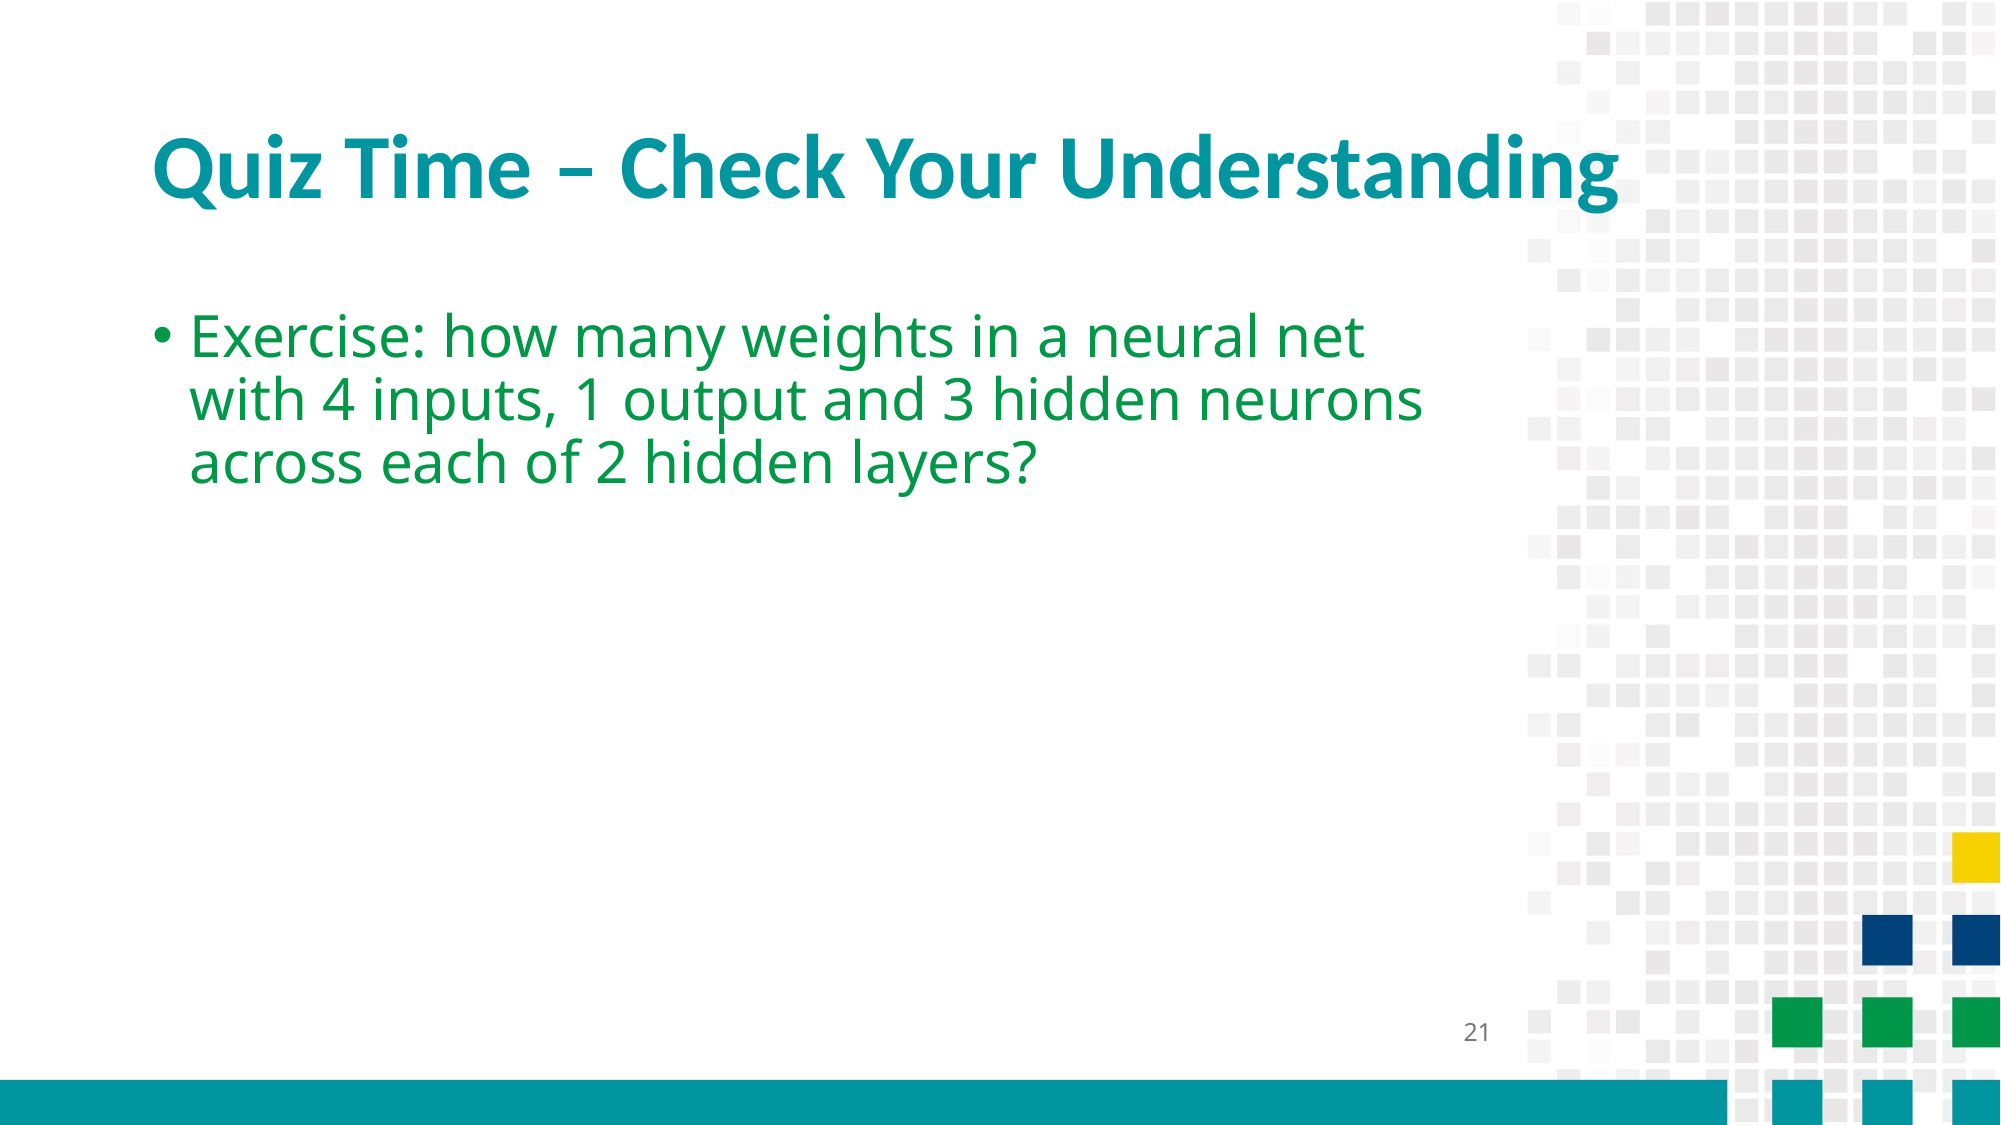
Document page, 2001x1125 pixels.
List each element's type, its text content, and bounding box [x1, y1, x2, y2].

list Exercise: how many weights in a neural net with 4 inputs, 1 output and 3 hidden neurons across each of 2 hidden layers? [137, 299, 1507, 981]
slide_number 21 [1191, 1003, 1507, 1064]
picture [0, 0, 2001, 1125]
title Quiz Time – Check Your Understanding [137, 59, 1863, 278]
